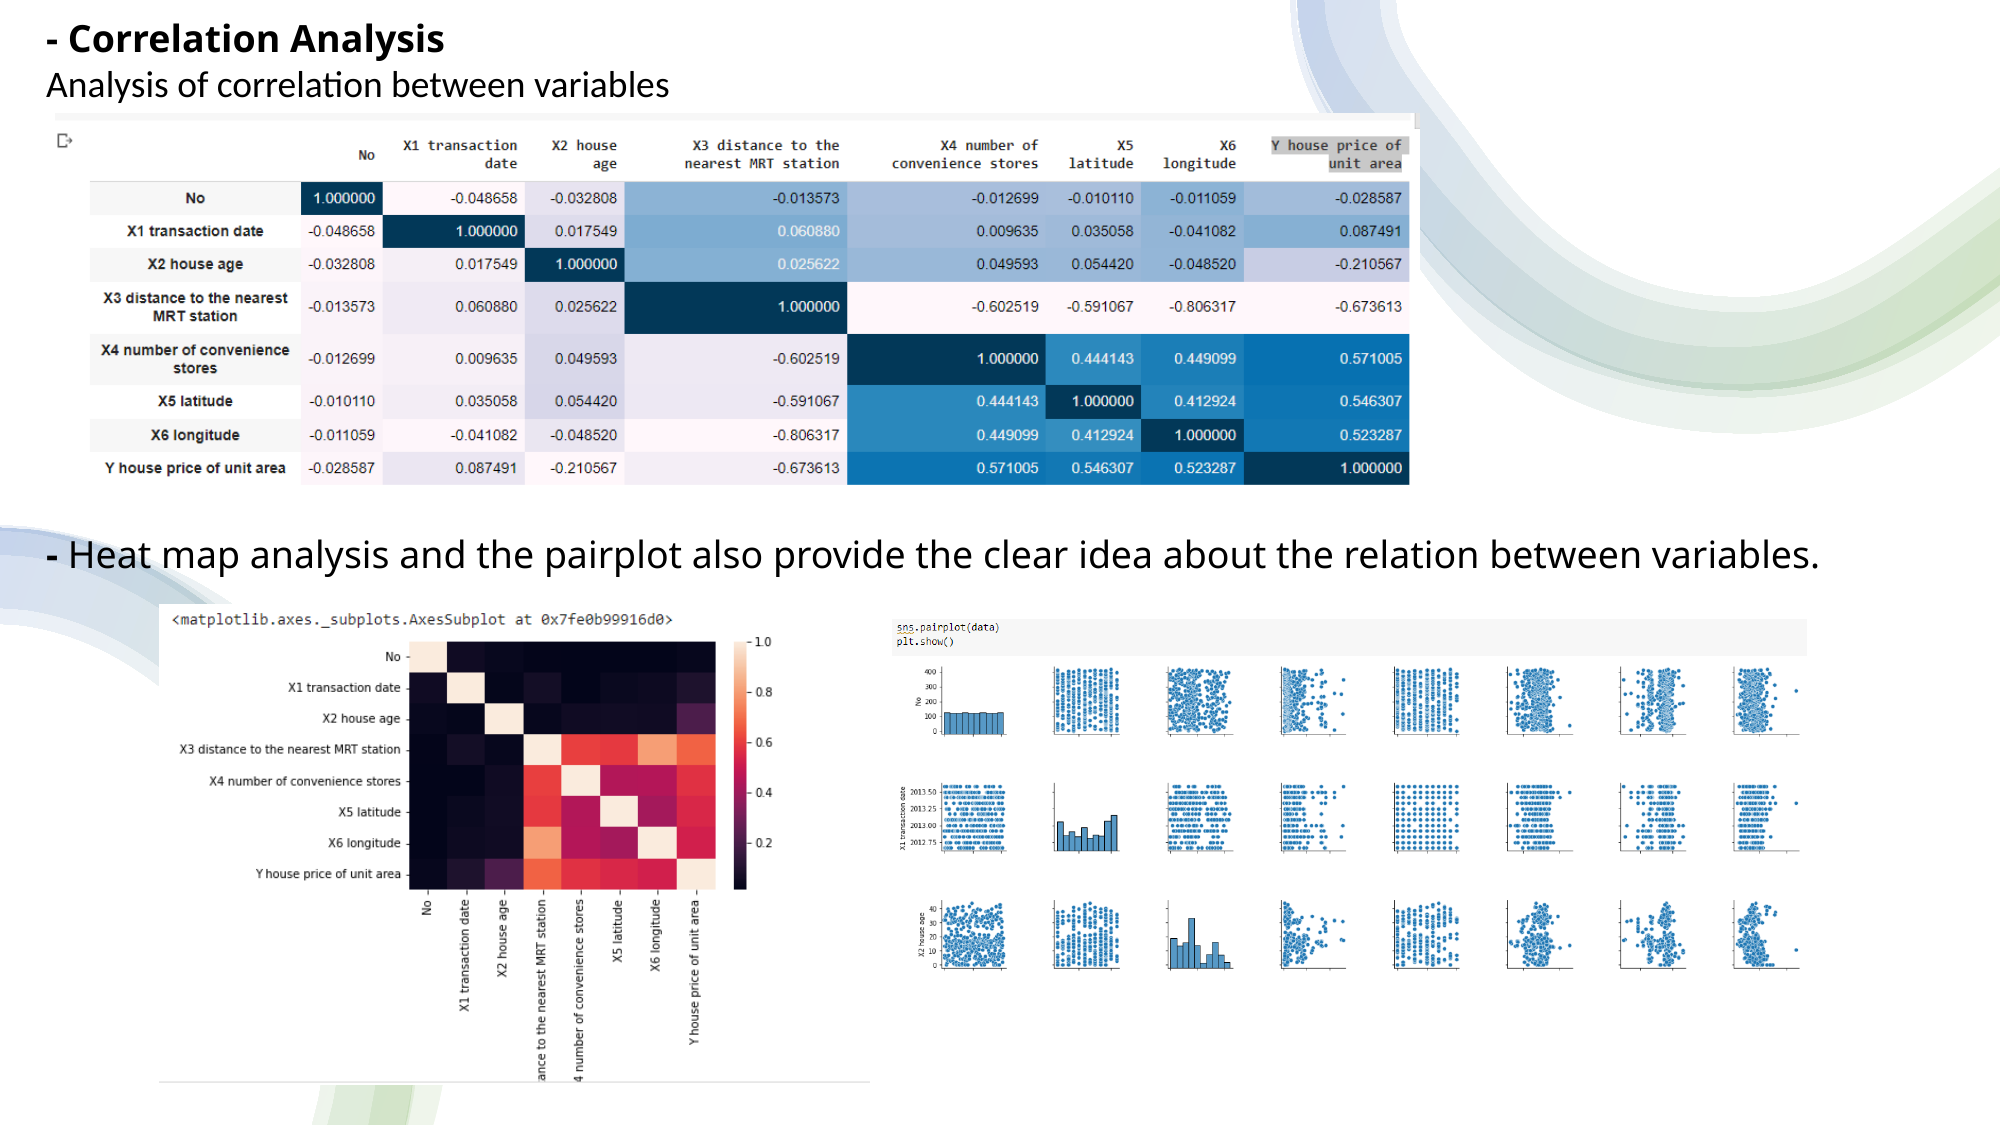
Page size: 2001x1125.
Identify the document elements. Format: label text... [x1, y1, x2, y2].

picture [159, 604, 870, 1086]
picture [55, 113, 1420, 504]
text_box - Heat map analysis and the pairplot also provide the clear idea about the relation between variables. [31, 523, 1855, 584]
text_box - Correlation Analysis Analysis of correlation between variables [31, 7, 1290, 112]
picture [892, 619, 1807, 981]
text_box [1290, 0, 2000, 434]
text_box [0, 0, 2000, 1125]
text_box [0, 600, 525, 1051]
